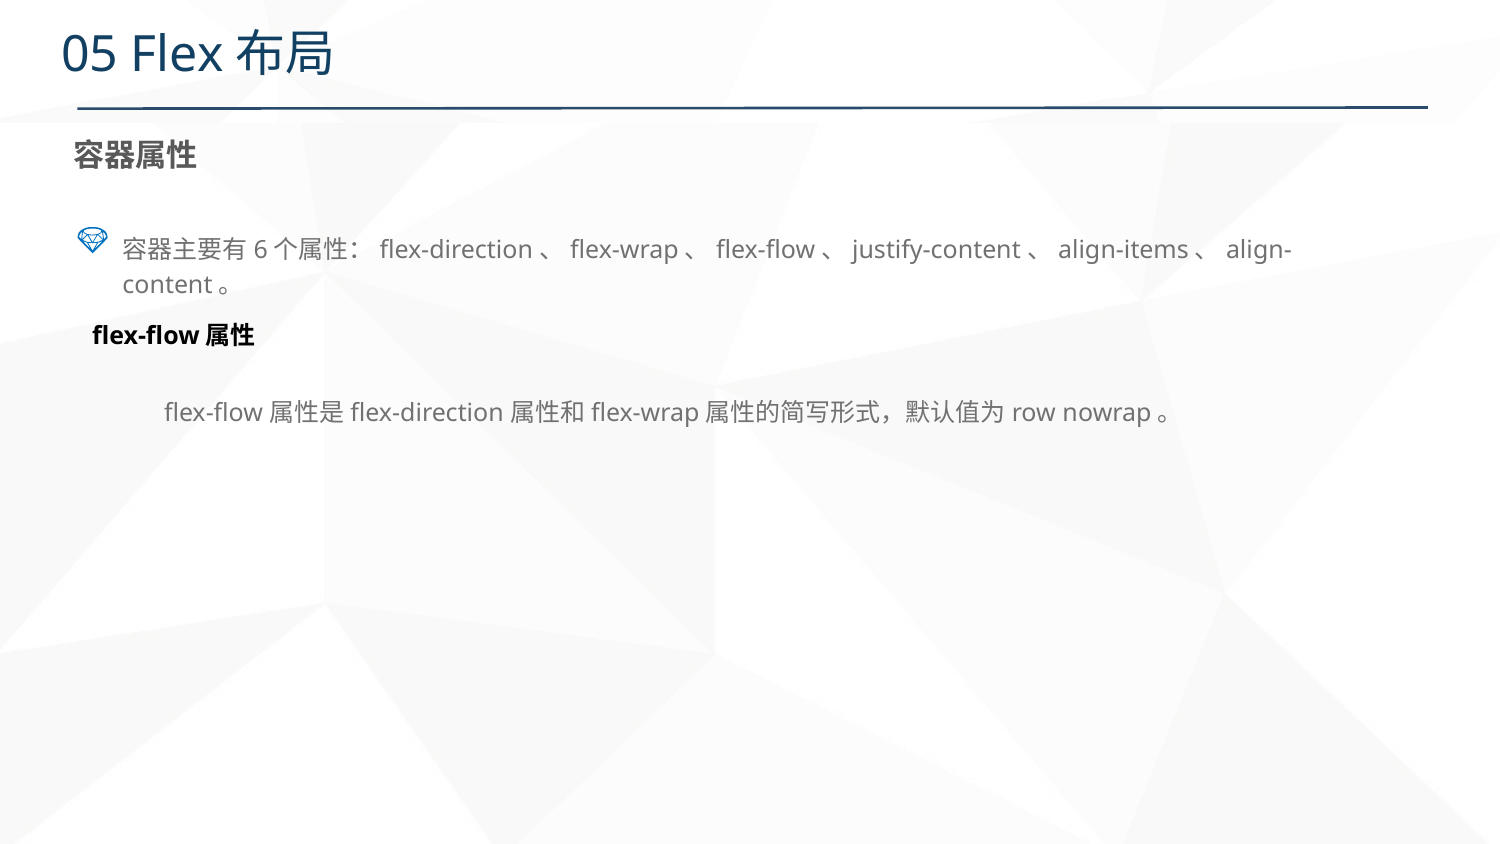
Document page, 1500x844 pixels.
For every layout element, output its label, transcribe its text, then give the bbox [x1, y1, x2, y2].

text_box 容器属性 [61, 129, 485, 179]
text_box flex-flow属性是flex-direction属性和flex-wrap属性的简写形式，默认值为row nowrap。 [97, 389, 1403, 434]
picture [0, 0, 1500, 123]
text_box flex-flow属性 [77, 311, 518, 357]
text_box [77, 219, 1423, 271]
title 05 Flex布局 [49, 22, 1344, 92]
